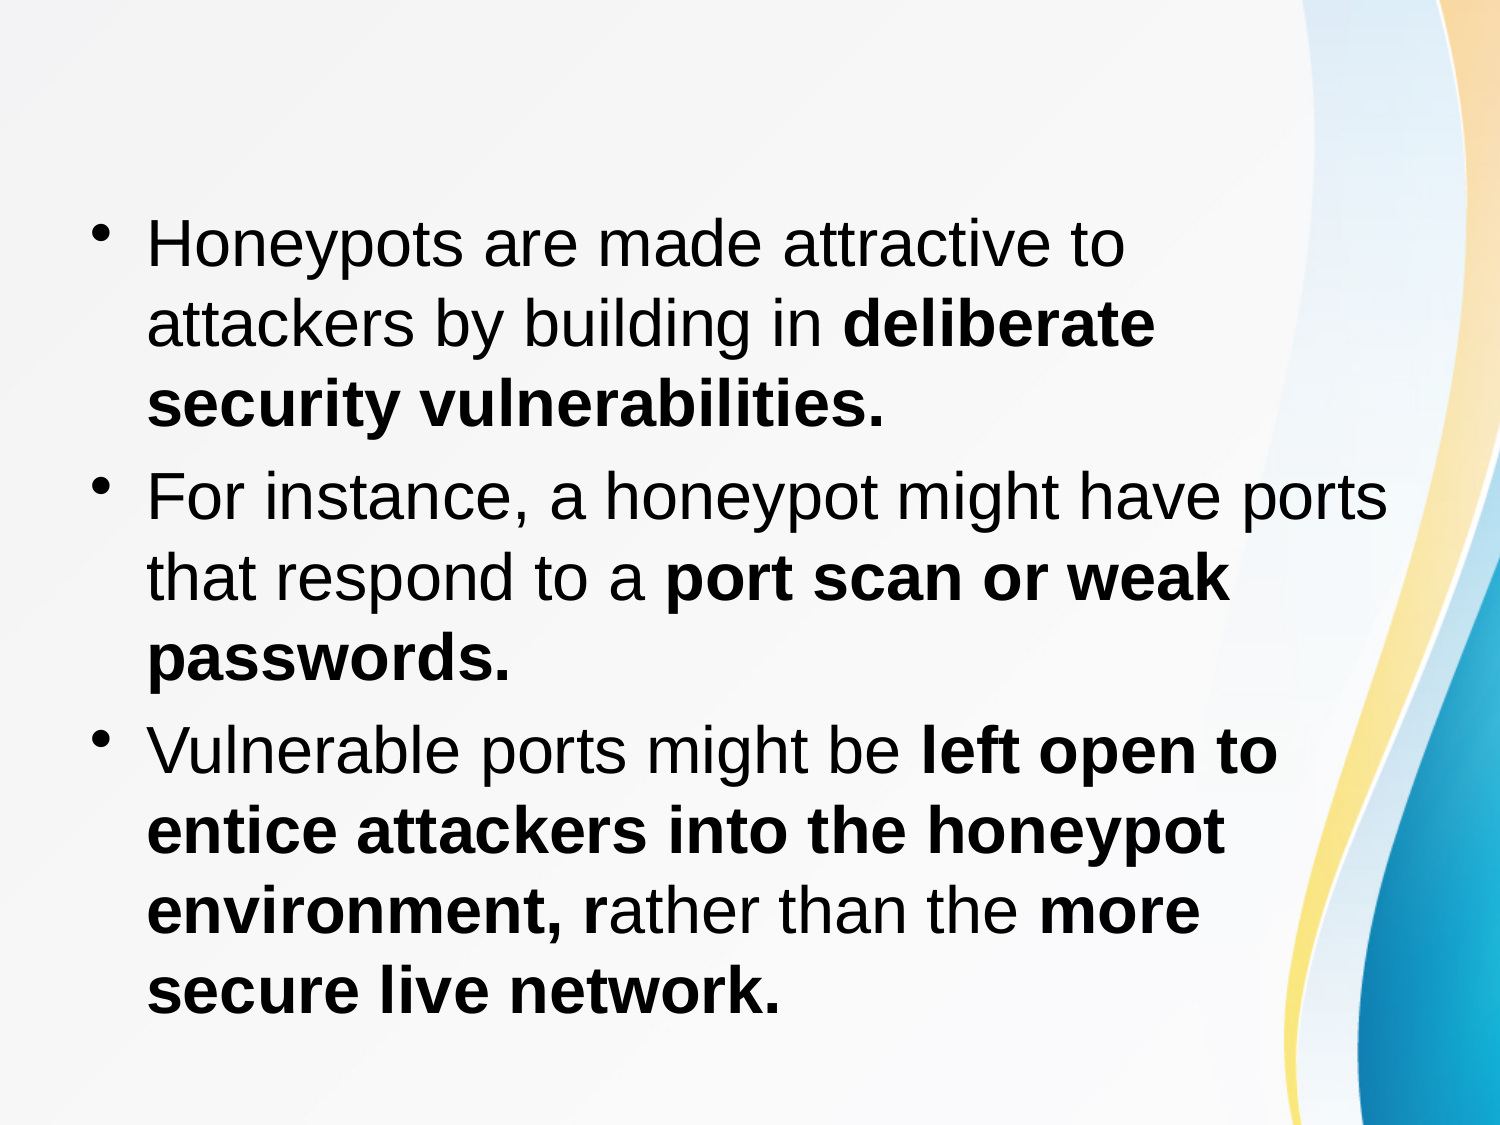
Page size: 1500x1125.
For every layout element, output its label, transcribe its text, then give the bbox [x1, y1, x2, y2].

picture [0, 0, 1500, 1125]
list Honeypots are made attractive to attackers by building in deliberate security vulnerabilities. For instance, a honeypot might have ports that respond to a port scan or weak passwords. Vulnerable ports might be left open to entice attackers into the honeypot environment, rather than the more secure live network. [74, 192, 1426, 1006]
